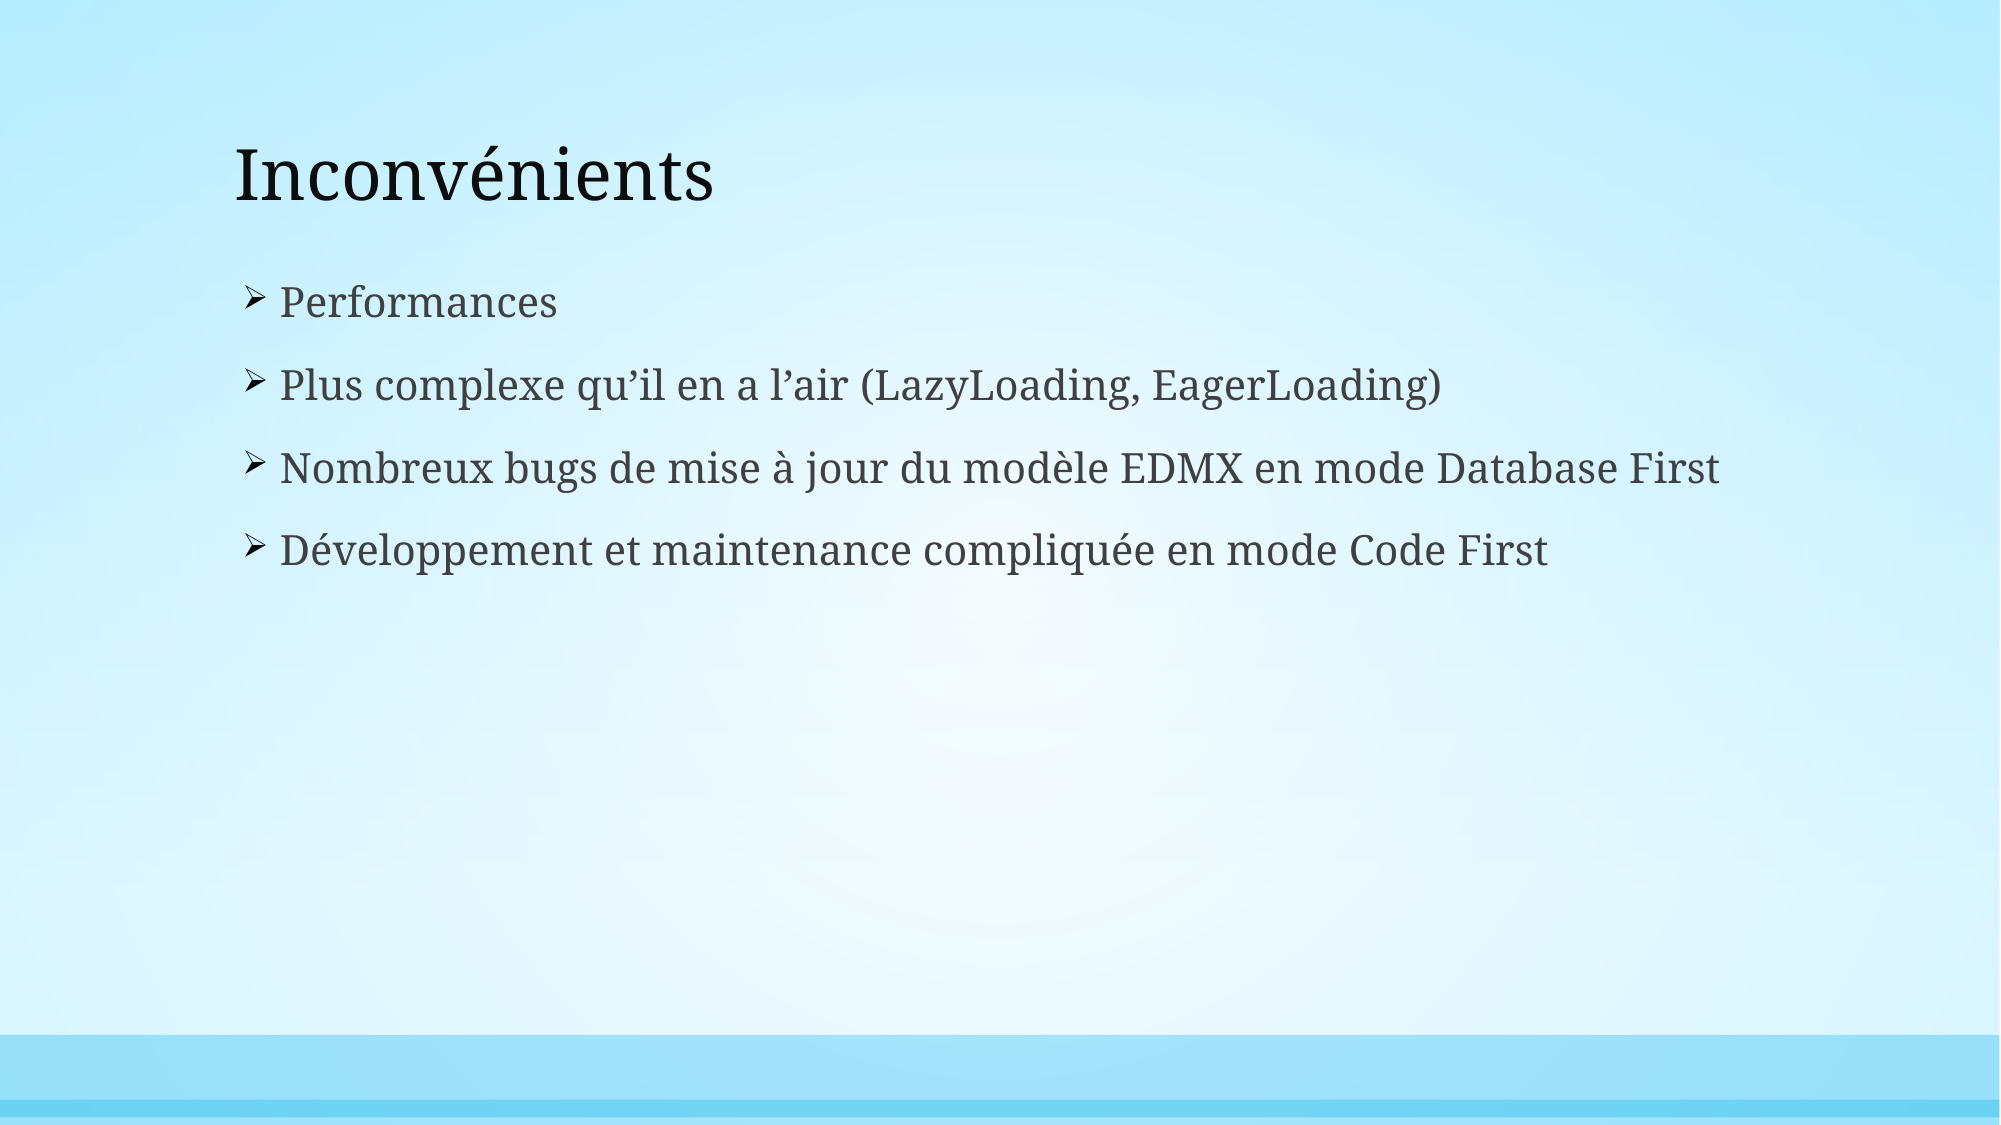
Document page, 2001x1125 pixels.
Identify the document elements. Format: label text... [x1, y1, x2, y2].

list Performances Plus complexe qu’il en a l’air (LazyLoading, EagerLoading) Nombreux bugs de mise à jour du modèle EDMX en mode Database First Développement et maintenance compliquée en mode Code First [219, 274, 1780, 987]
title Inconvénients [219, 129, 1780, 223]
